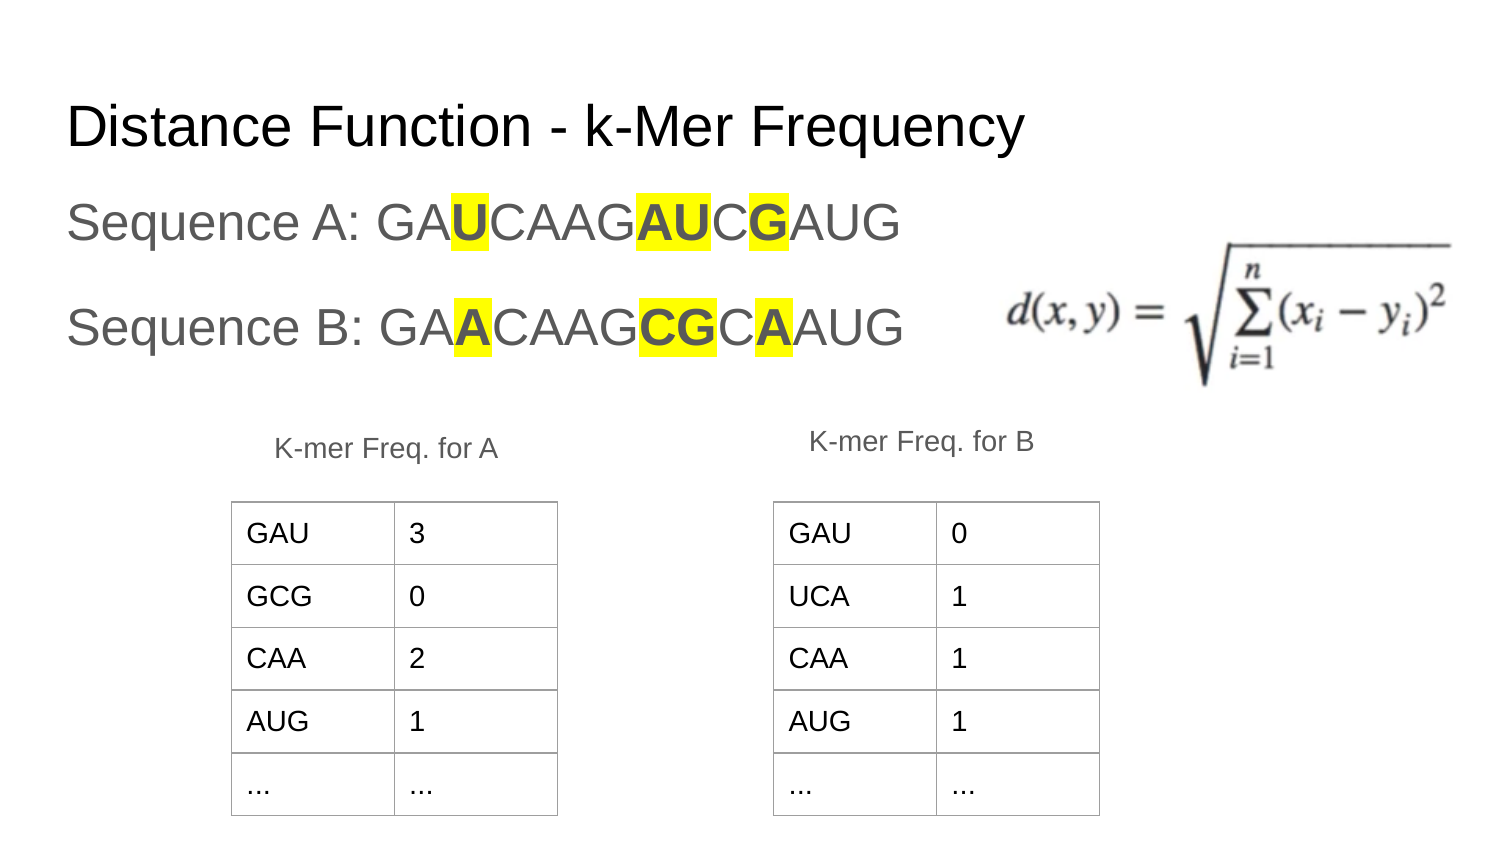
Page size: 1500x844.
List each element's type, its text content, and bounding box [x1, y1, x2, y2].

table_cell ... [395, 754, 557, 815]
table_cell ... [937, 754, 1099, 815]
table_cell ... [774, 754, 936, 815]
table_cell 1 [937, 691, 1099, 752]
table_cell 1 [937, 628, 1099, 689]
list Sequence A: GAUCAAGAUCGAUG Sequence B: GAACAAGCGCAAUG [51, 163, 1449, 408]
table_header 3 [395, 503, 557, 564]
text_box K-mer Freq. for A [259, 414, 545, 463]
table_header 0 [937, 503, 1099, 564]
table_cell 1 [395, 691, 557, 752]
table_cell CAA [232, 628, 394, 689]
picture [990, 199, 1490, 408]
table_cell AUG [232, 691, 394, 752]
table_cell ... [232, 754, 394, 815]
table_header GAU [232, 503, 394, 564]
table_cell 2 [395, 628, 557, 689]
table_cell 0 [395, 565, 557, 627]
text_box K-mer Freq. for B [793, 407, 1080, 456]
table_cell 1 [937, 565, 1099, 627]
title Distance Function - k-Mer Frequency [51, 72, 1449, 163]
table_cell AUG [774, 691, 936, 752]
table_cell GCG [232, 565, 394, 627]
table_cell UCA [774, 565, 936, 627]
table_header GAU [774, 503, 936, 564]
table_cell CAA [774, 628, 936, 689]
